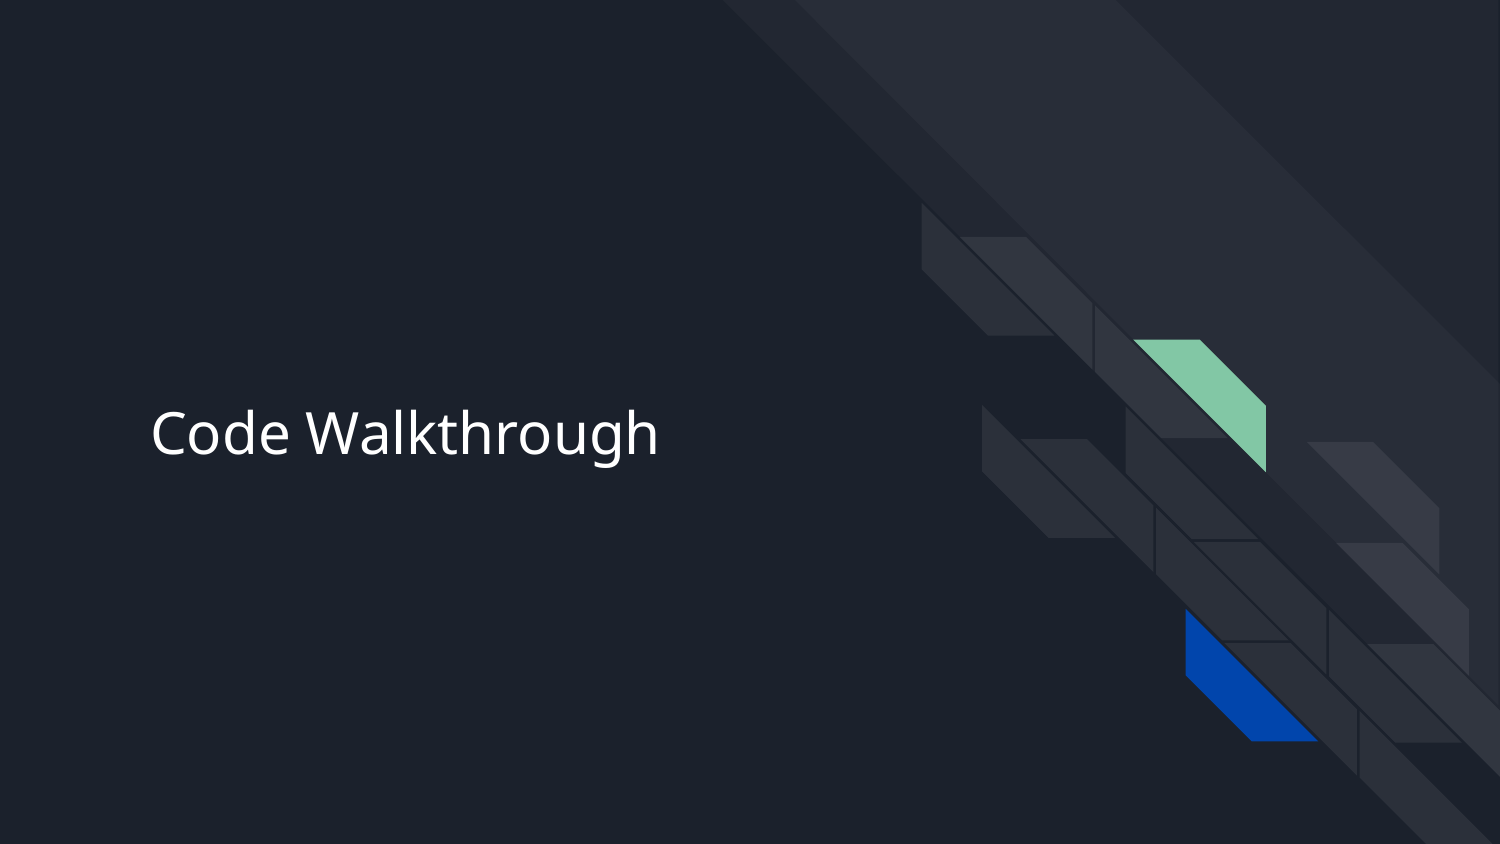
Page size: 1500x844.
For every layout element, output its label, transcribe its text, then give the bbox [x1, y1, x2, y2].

title Code Walkthrough [135, 142, 888, 720]
